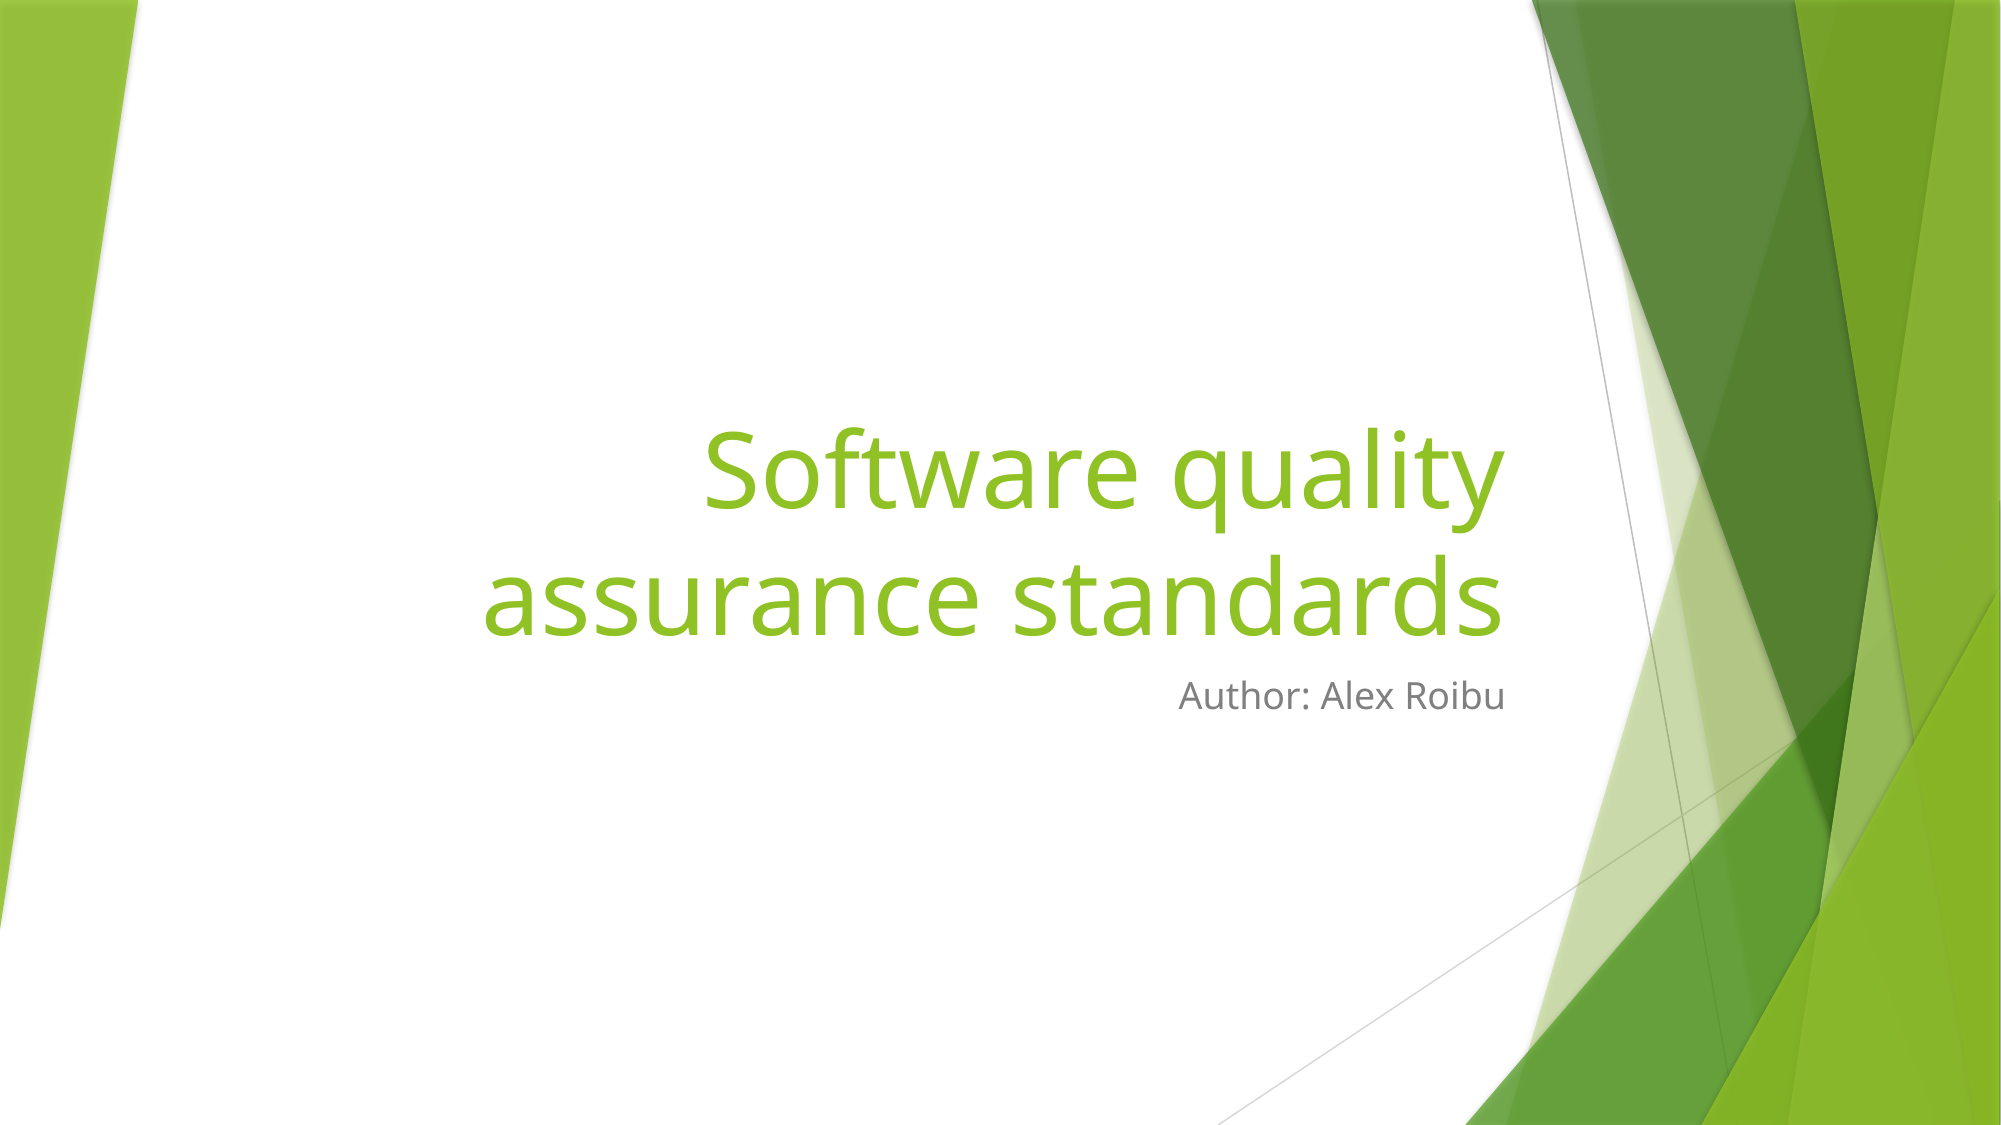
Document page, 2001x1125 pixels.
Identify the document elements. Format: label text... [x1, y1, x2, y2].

title Software quality assurance standards [247, 394, 1522, 664]
subtitle Author: Alex Roibu [247, 664, 1522, 845]
